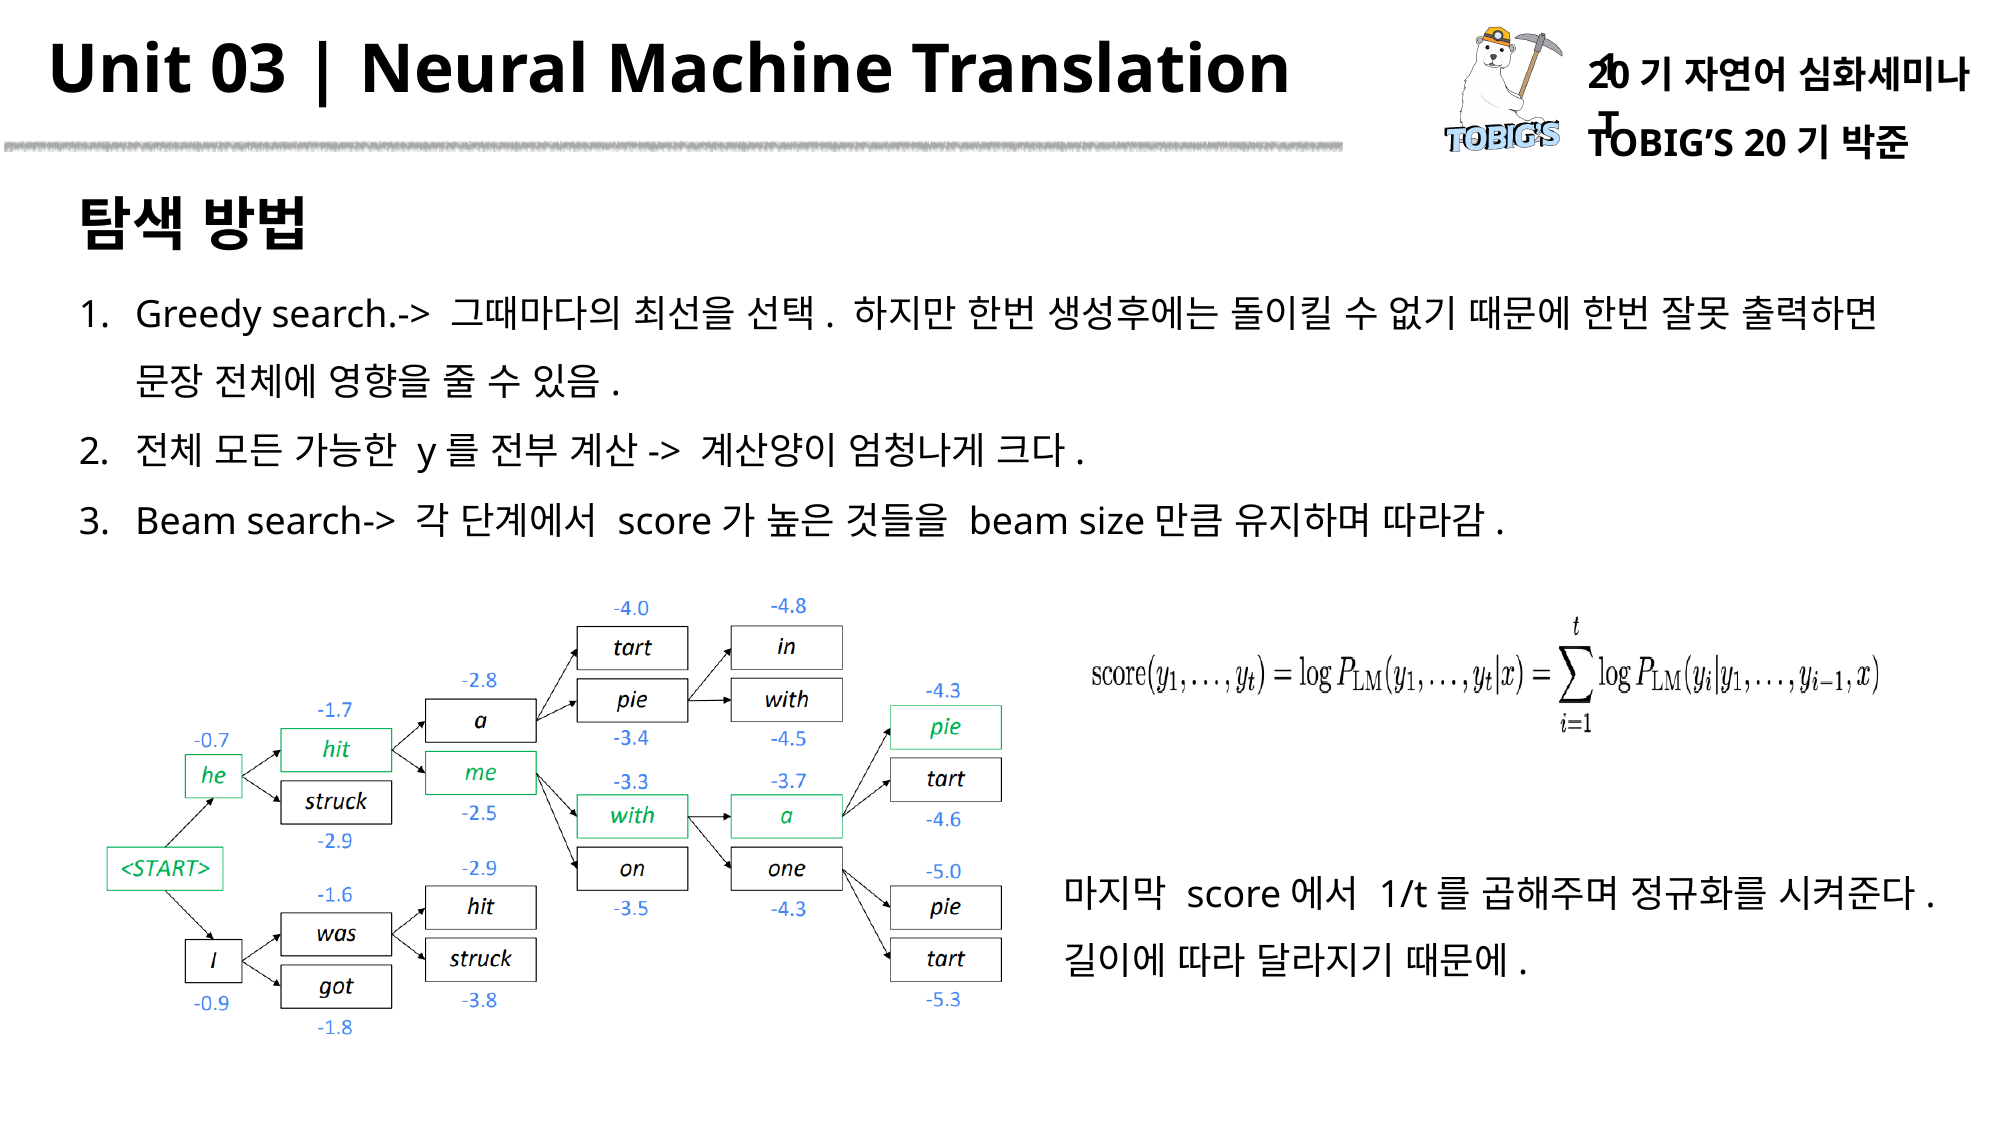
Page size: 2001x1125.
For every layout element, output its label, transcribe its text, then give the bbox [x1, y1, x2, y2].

text_box 마지막 score에서 1/t를 곱해주며 정규화를 시켜준다. 길이에 따라 달라지기 때문에. [1061, 845, 1977, 983]
text_box Unit 03 | Neural Machine Translation [39, 16, 1412, 134]
picture [1061, 615, 1941, 746]
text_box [1572, 21, 2000, 165]
picture [0, 141, 1347, 152]
picture [39, 589, 1027, 1054]
picture [1436, 24, 1565, 150]
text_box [76, 150, 1924, 536]
